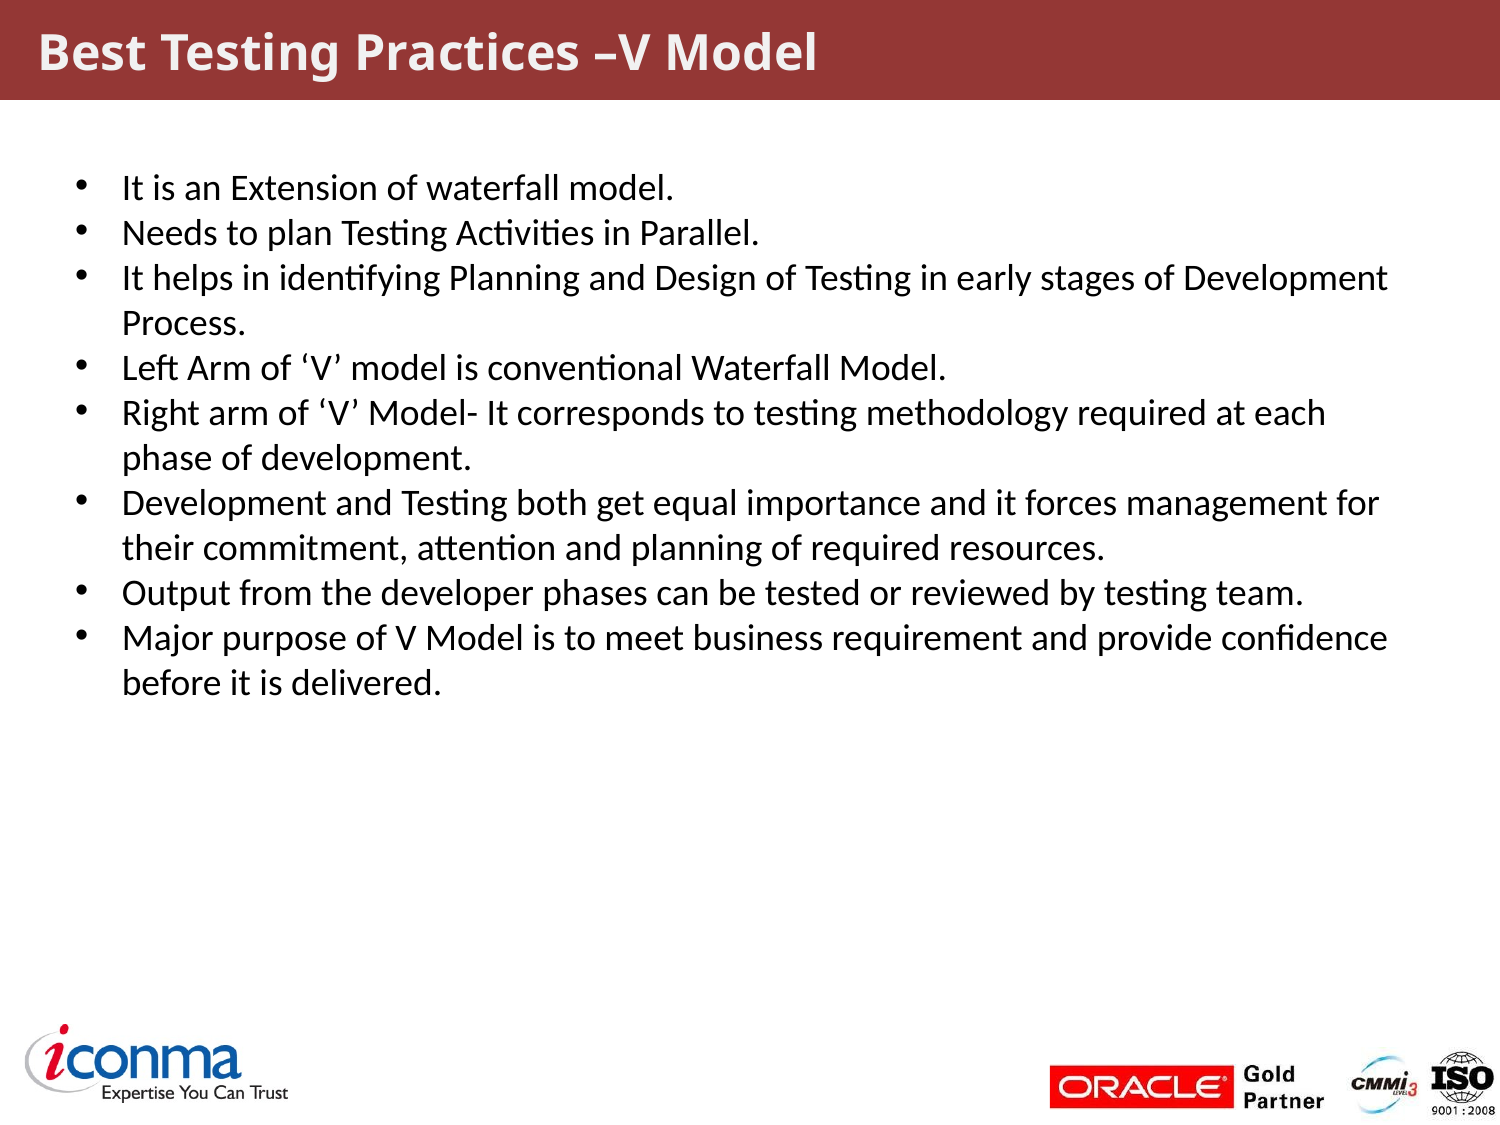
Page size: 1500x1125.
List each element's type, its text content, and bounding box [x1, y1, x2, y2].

title Best Testing Practices –V Model [37, 20, 1463, 82]
picture [1049, 1064, 1325, 1110]
list It is an Extension of waterfall model. Needs to plan Testing Activities in Parallel. It helps in identifying Planning and Design of Testing in early stages of Development Process. Left Arm of ‘V’ model is conventional Waterfall Model. Right arm of ‘V’ Model- It corresponds to testing methodology required at each phase of development. Development and Testing both get equal importance and it forces management for their commitment, attention and planning of required resources. Output from the developer phases can be tested or reviewed by testing team. Major purpose of V Model is to meet business requirement and provide confidence before it is delivered. [75, 162, 1425, 845]
picture [24, 1024, 288, 1103]
picture [1346, 1047, 1497, 1123]
